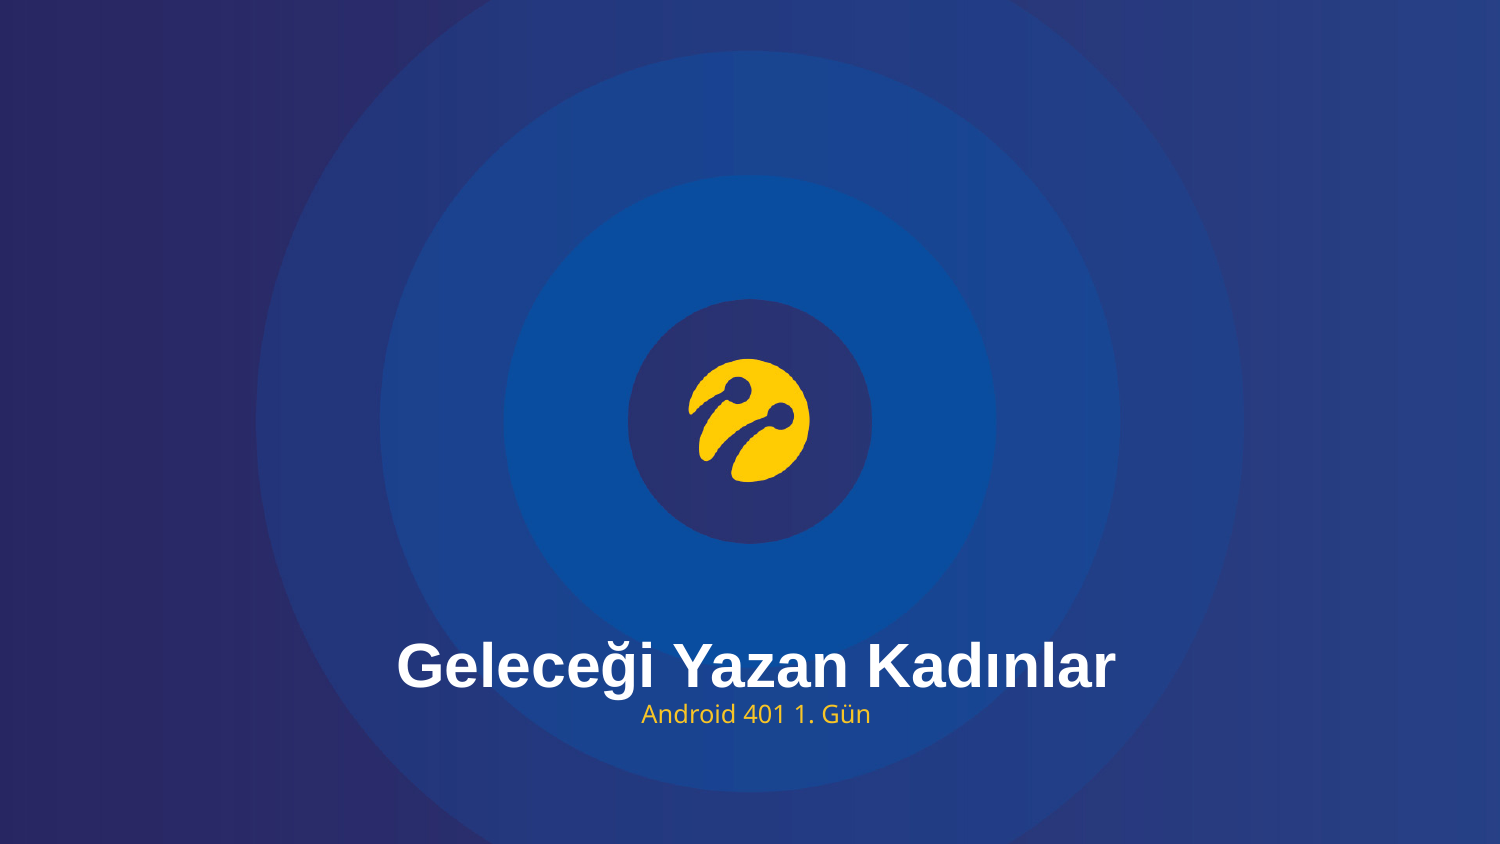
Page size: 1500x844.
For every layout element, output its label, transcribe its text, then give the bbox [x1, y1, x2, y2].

list Android 401 1. Gün [300, 696, 1213, 742]
subtitle Geleceği Yazan Kadınlar [300, 623, 1213, 690]
picture [0, 0, 1500, 844]
